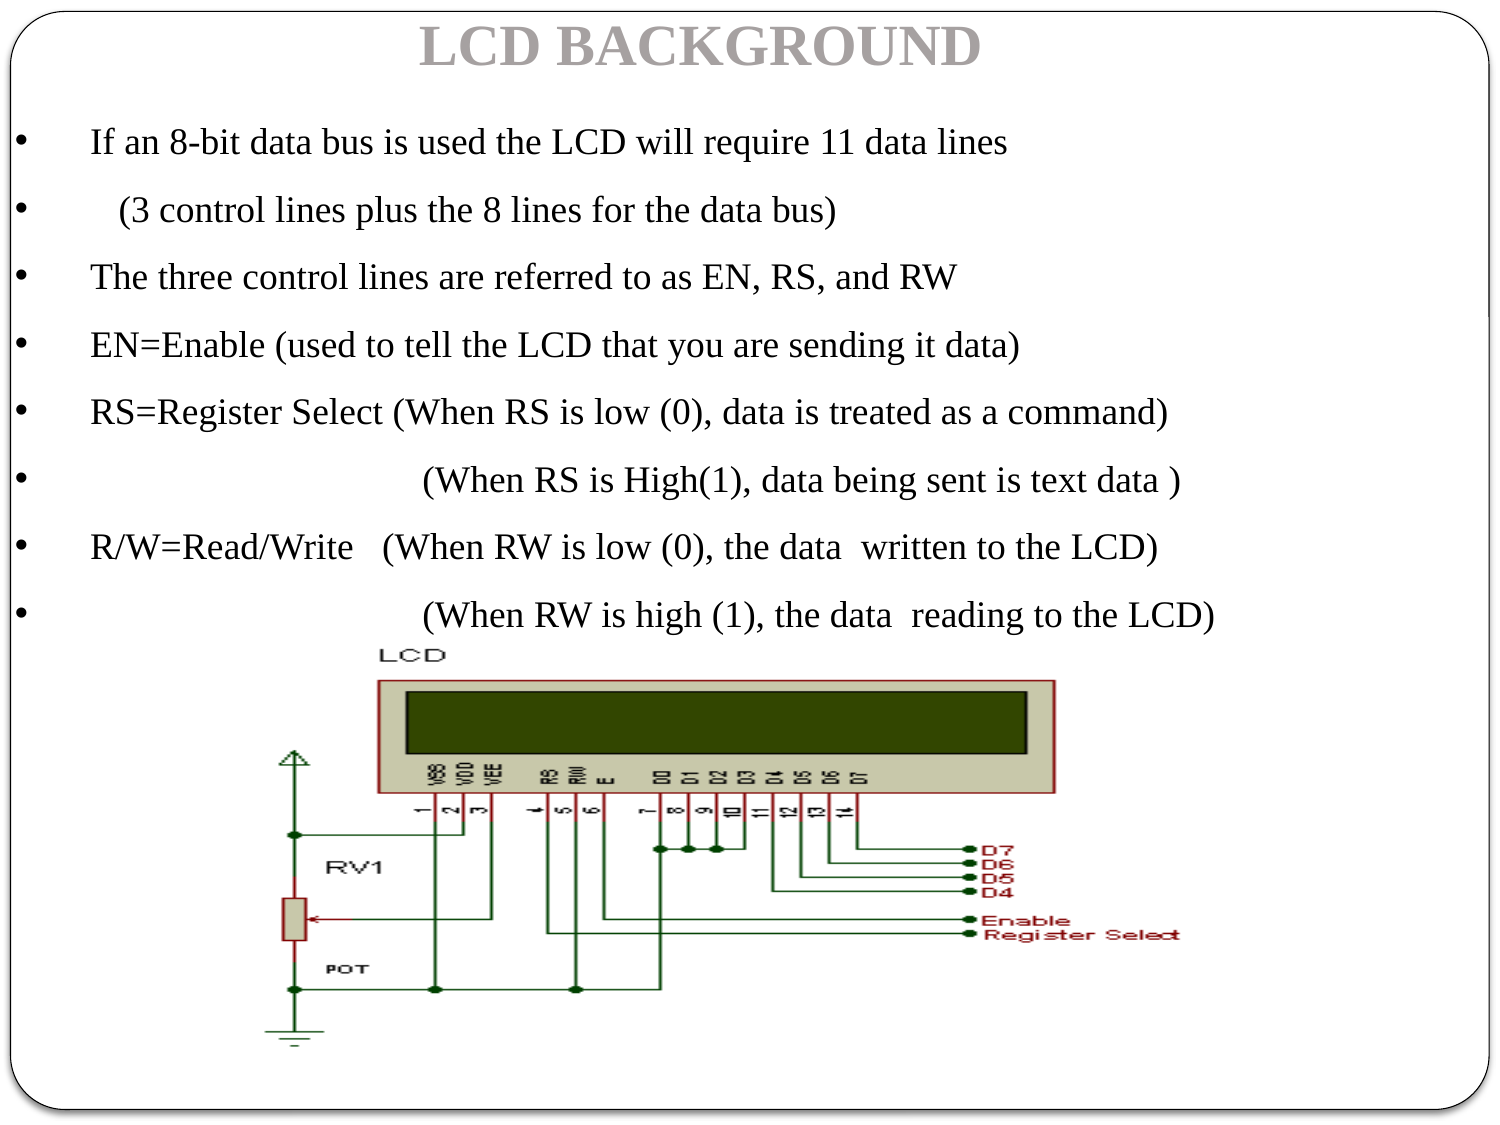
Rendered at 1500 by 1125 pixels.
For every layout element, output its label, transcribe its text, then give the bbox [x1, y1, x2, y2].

text_box If an 8-bit data bus is used the LCD will require 11 data lines (3 control lines plus the 8 lines for the data bus) The three control lines are referred to as EN, RS, and RW EN=Enable (used to tell the LCD that you are sending it data) RS=Register Select (When RS is low (0), data is treated as a command) (When RS is High(1), data being sent is text data ) R/W=Read/Write (When RW is low (0), the data written to the LCD) (When RW is high (1), the data reading to the LCD) [0, 87, 1500, 643]
picture [249, 644, 1201, 1058]
text_box LCD BACKGROUND [403, 0, 998, 85]
